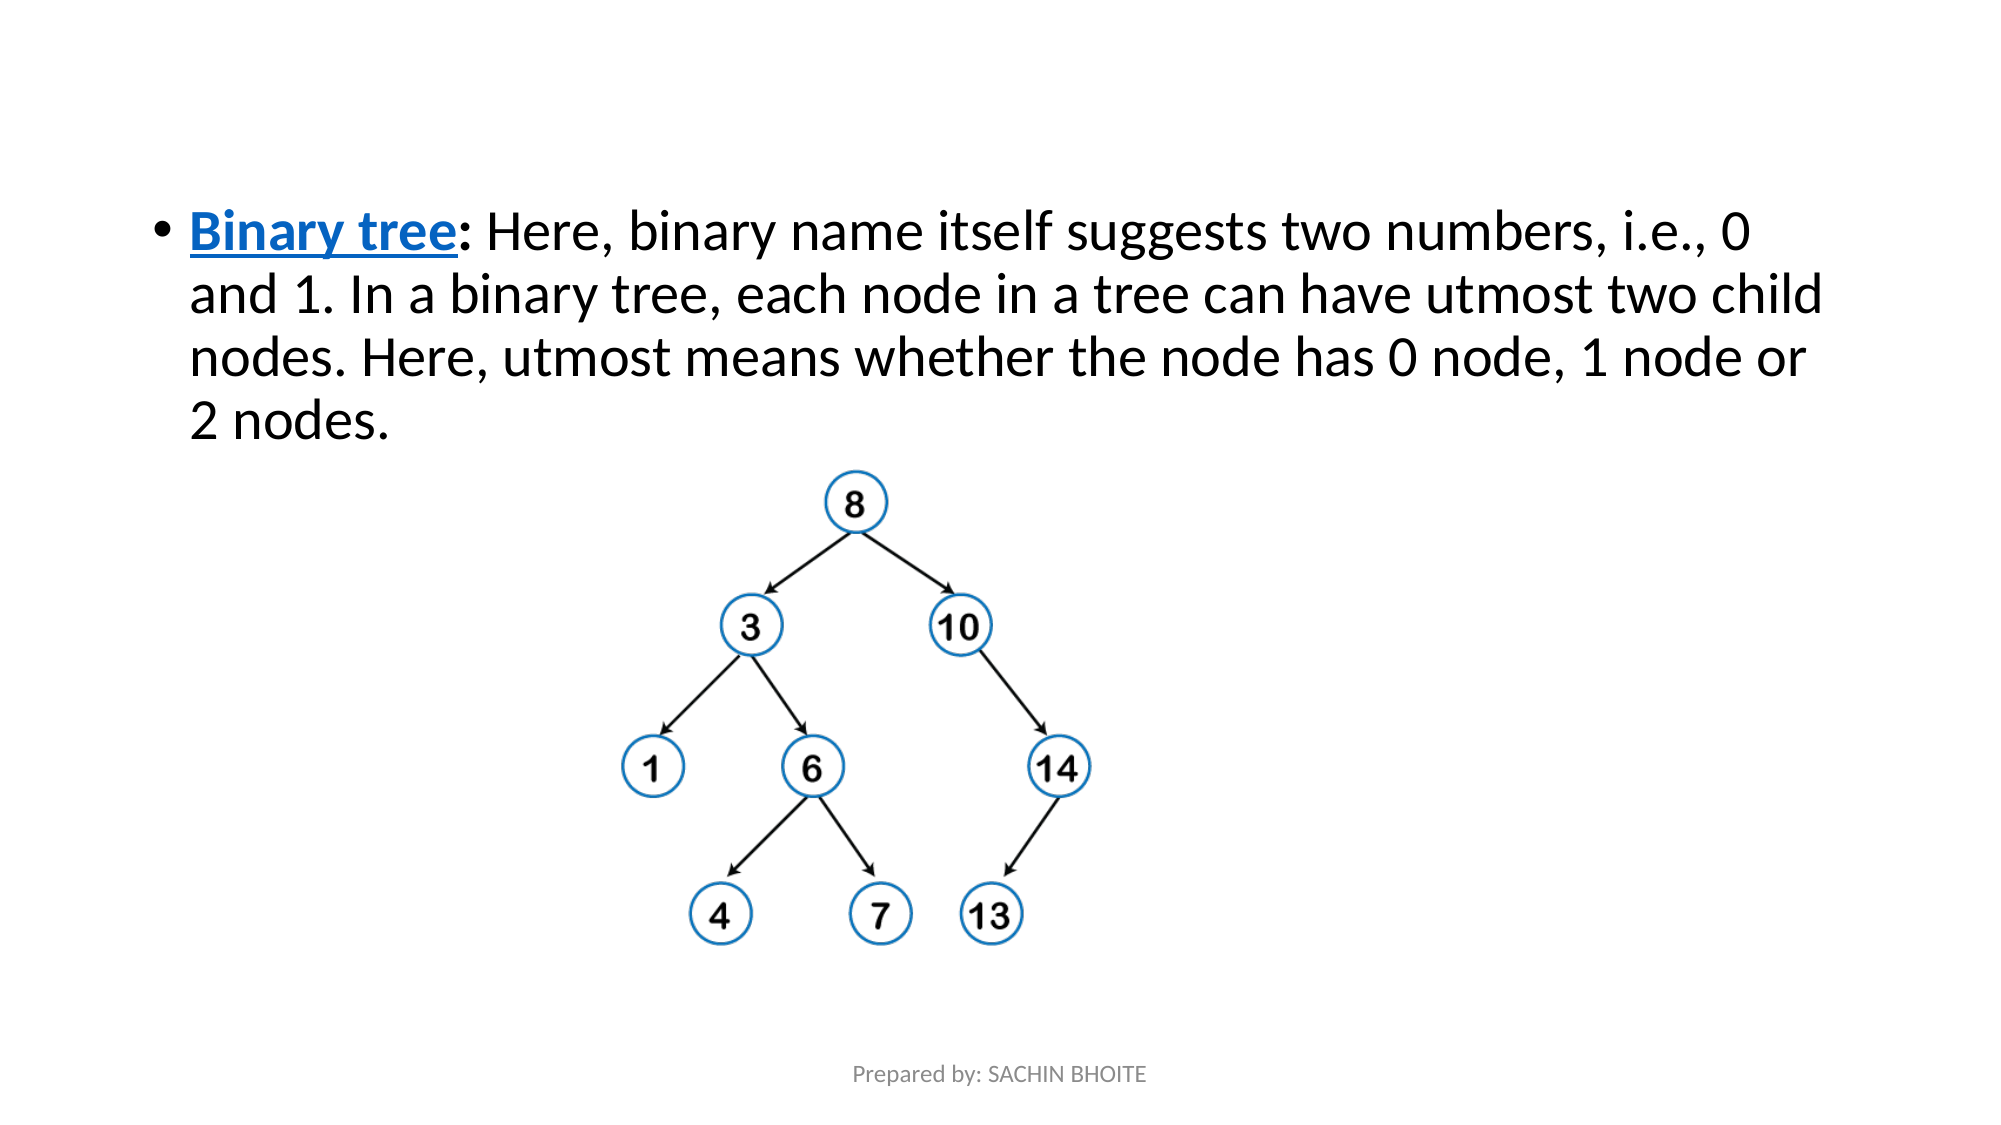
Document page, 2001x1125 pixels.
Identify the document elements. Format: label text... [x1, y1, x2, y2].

list Binary tree: Here, binary name itself suggests two numbers, i.e., 0 and 1. In a binary tree, each node in a tree can have utmost two child nodes. Here, utmost means whether the node has 0 node, 1 node or 2 nodes. [137, 192, 1863, 1014]
footer Prepared by: SACHIN BHOITE [662, 1042, 1338, 1103]
picture [598, 453, 1127, 988]
